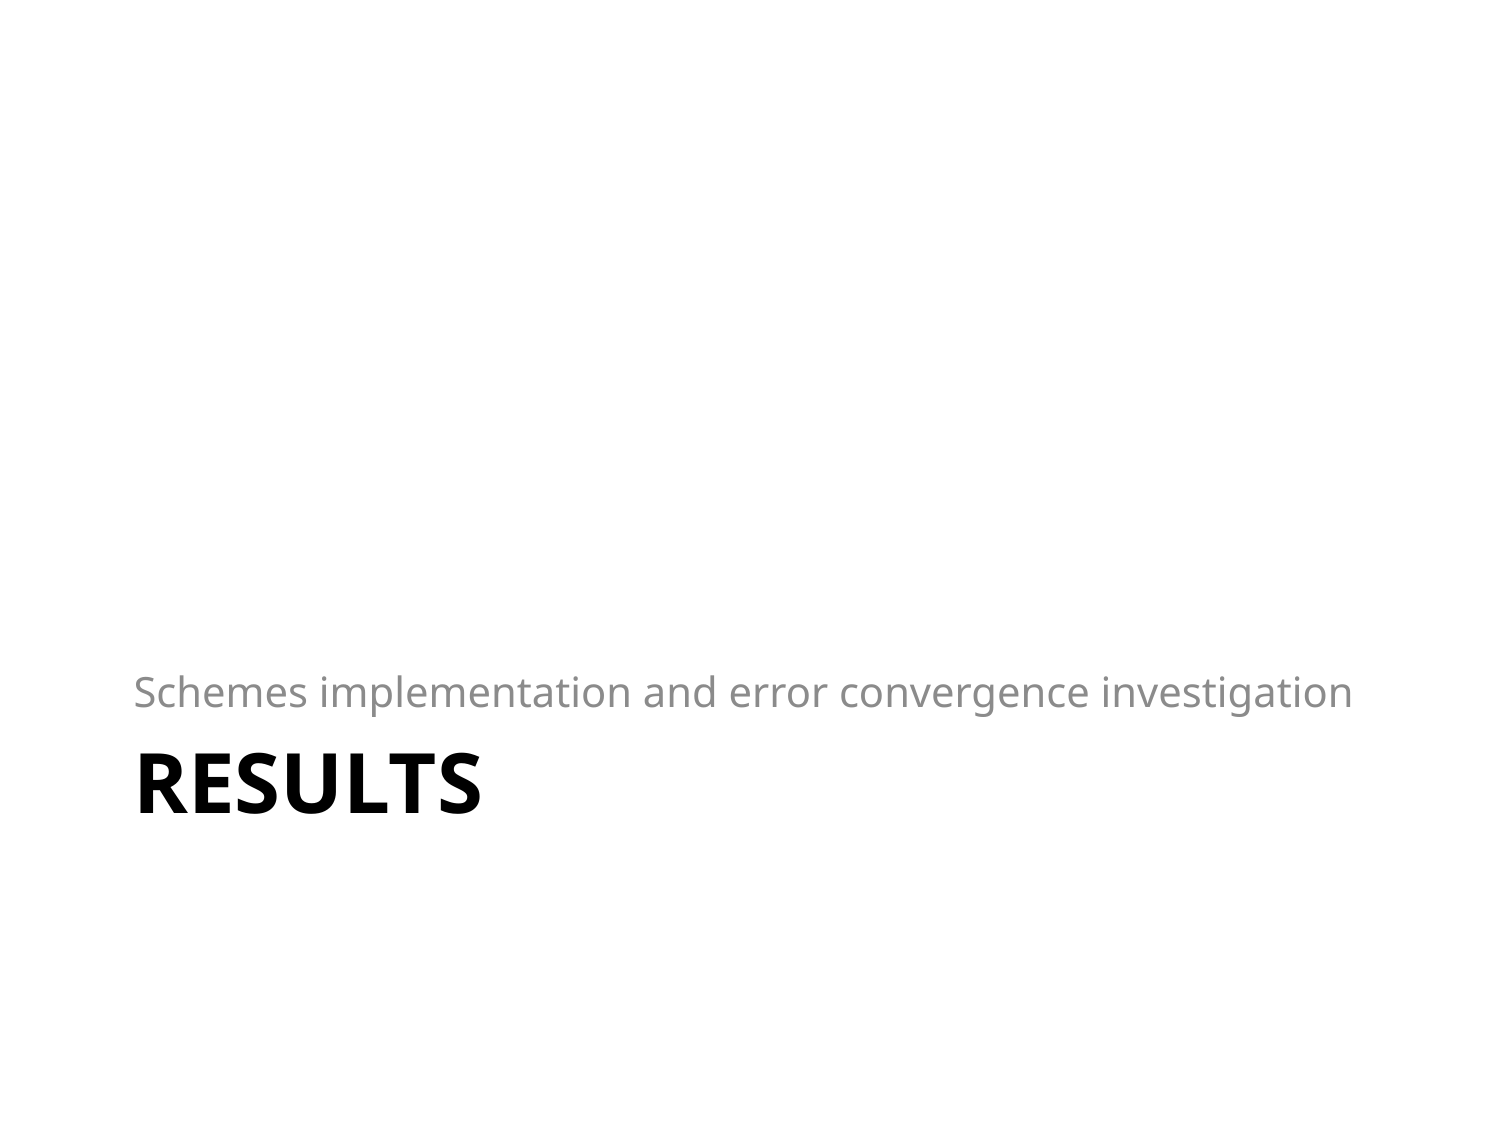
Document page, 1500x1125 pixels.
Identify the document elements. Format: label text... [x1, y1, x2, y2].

list Schemes implementation and error convergence investigation [118, 476, 1394, 723]
title Results [118, 723, 1394, 947]
